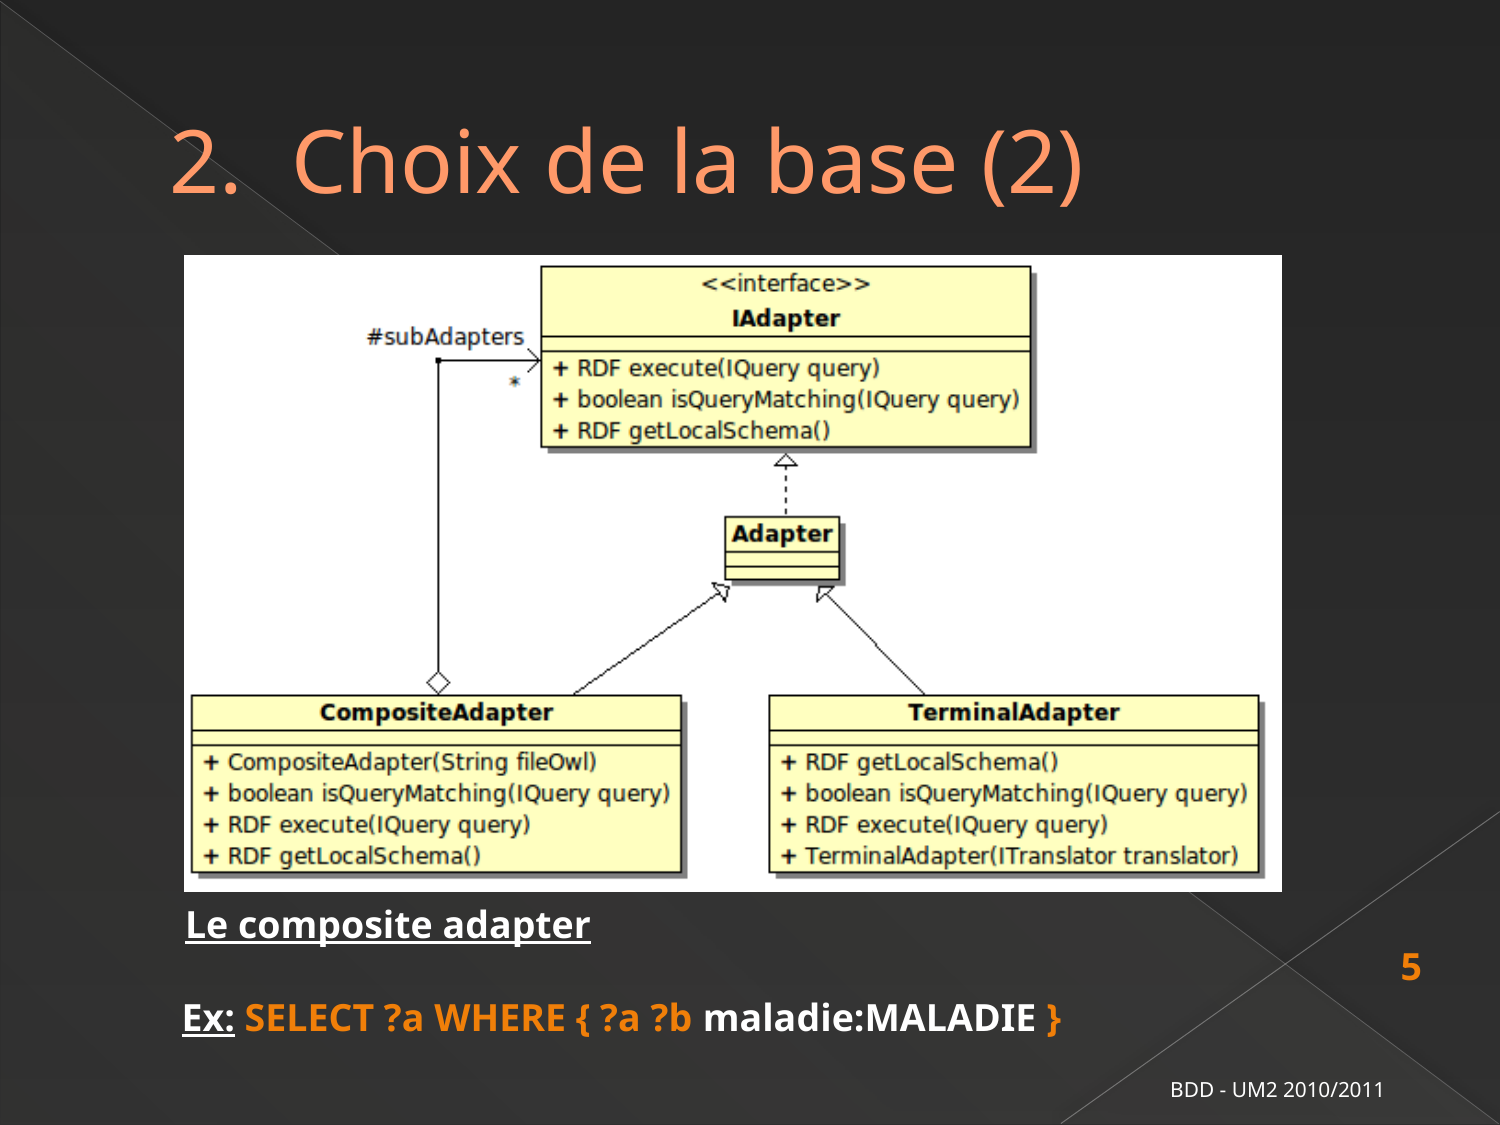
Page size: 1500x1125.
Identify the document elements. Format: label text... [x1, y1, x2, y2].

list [183, 255, 1282, 892]
text_box Ex: SELECT ?a WHERE { ?a ?b maladie:MALADIE } [166, 986, 1076, 1046]
text_box Le composite adapter [170, 893, 607, 953]
footer BDD - UM2 2010/2011 [700, 1063, 1400, 1113]
slide_number 5 [1352, 928, 1471, 1002]
title Choix de la base (2) [75, 43, 1425, 274]
